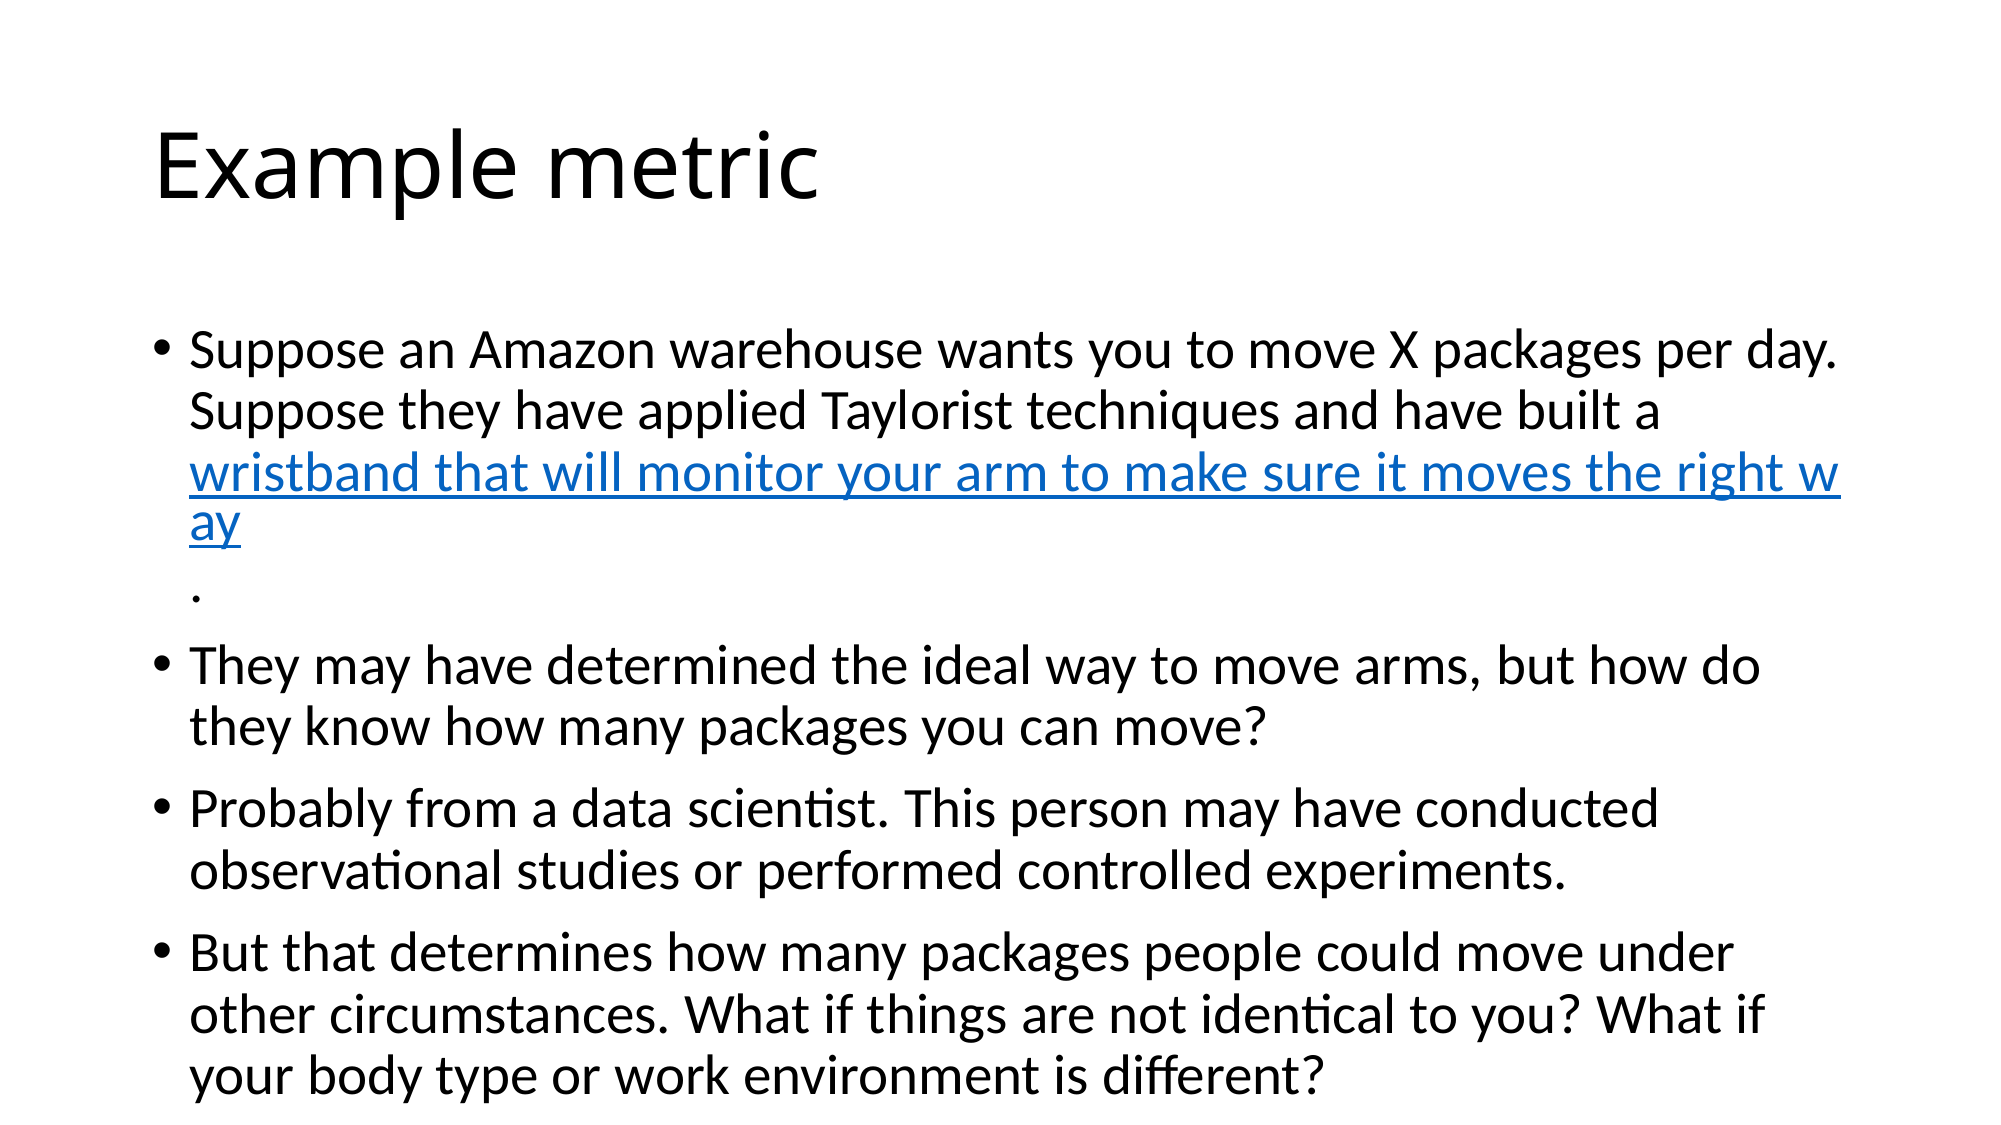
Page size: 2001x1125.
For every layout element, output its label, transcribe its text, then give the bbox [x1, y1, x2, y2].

title Example metric [137, 59, 1863, 278]
list Suppose an Amazon warehouse wants you to move X packages per day. Suppose they have applied Taylorist techniques and have built a wristband that will monitor your arm to make sure it moves the right way. They may have determined the ideal way to move arms, but how do they know how many packages you can move? Probably from a data scientist. This person may have conducted observational studies or performed controlled experiments. But that determines how many packages people could move under other circumstances. What if things are not identical to you? What if your body type or work environment is different? [137, 311, 1863, 1066]
